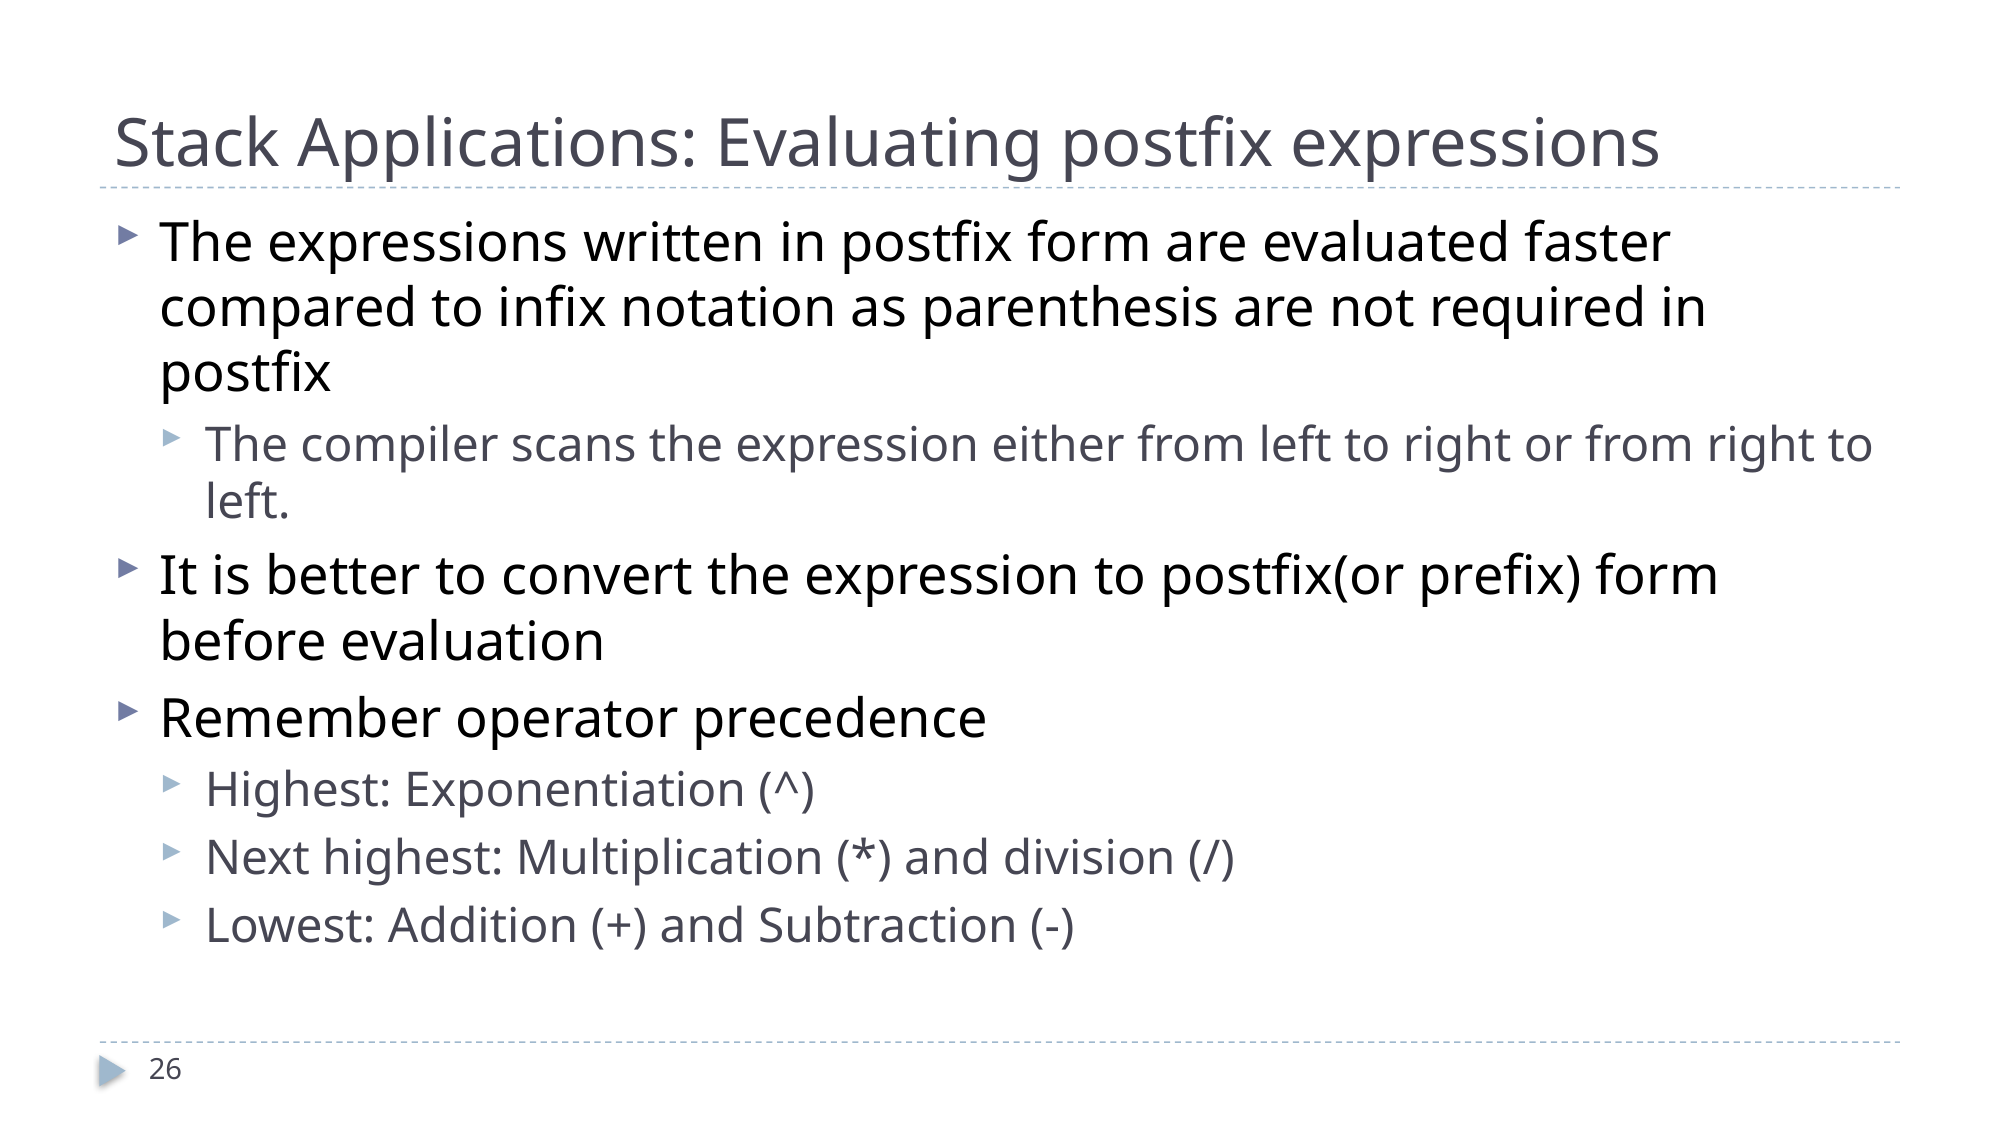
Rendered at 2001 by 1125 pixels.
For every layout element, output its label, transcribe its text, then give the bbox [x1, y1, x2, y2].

slide_number 26 [133, 1042, 568, 1103]
list The expressions written in postfix form are evaluated faster compared to infix notation as parenthesis are not required in postfix The compiler scans the expression either from left to right or from right to left. It is better to convert the expression to postfix(or prefix) form before evaluation Remember operator precedence Highest: Exponentiation (^) Next highest: Multiplication (*) and division (/) Lowest: Addition (+) and Subtraction (-) [99, 200, 1900, 1010]
title Stack Applications: Evaluating postfix expressions [99, 24, 1900, 188]
